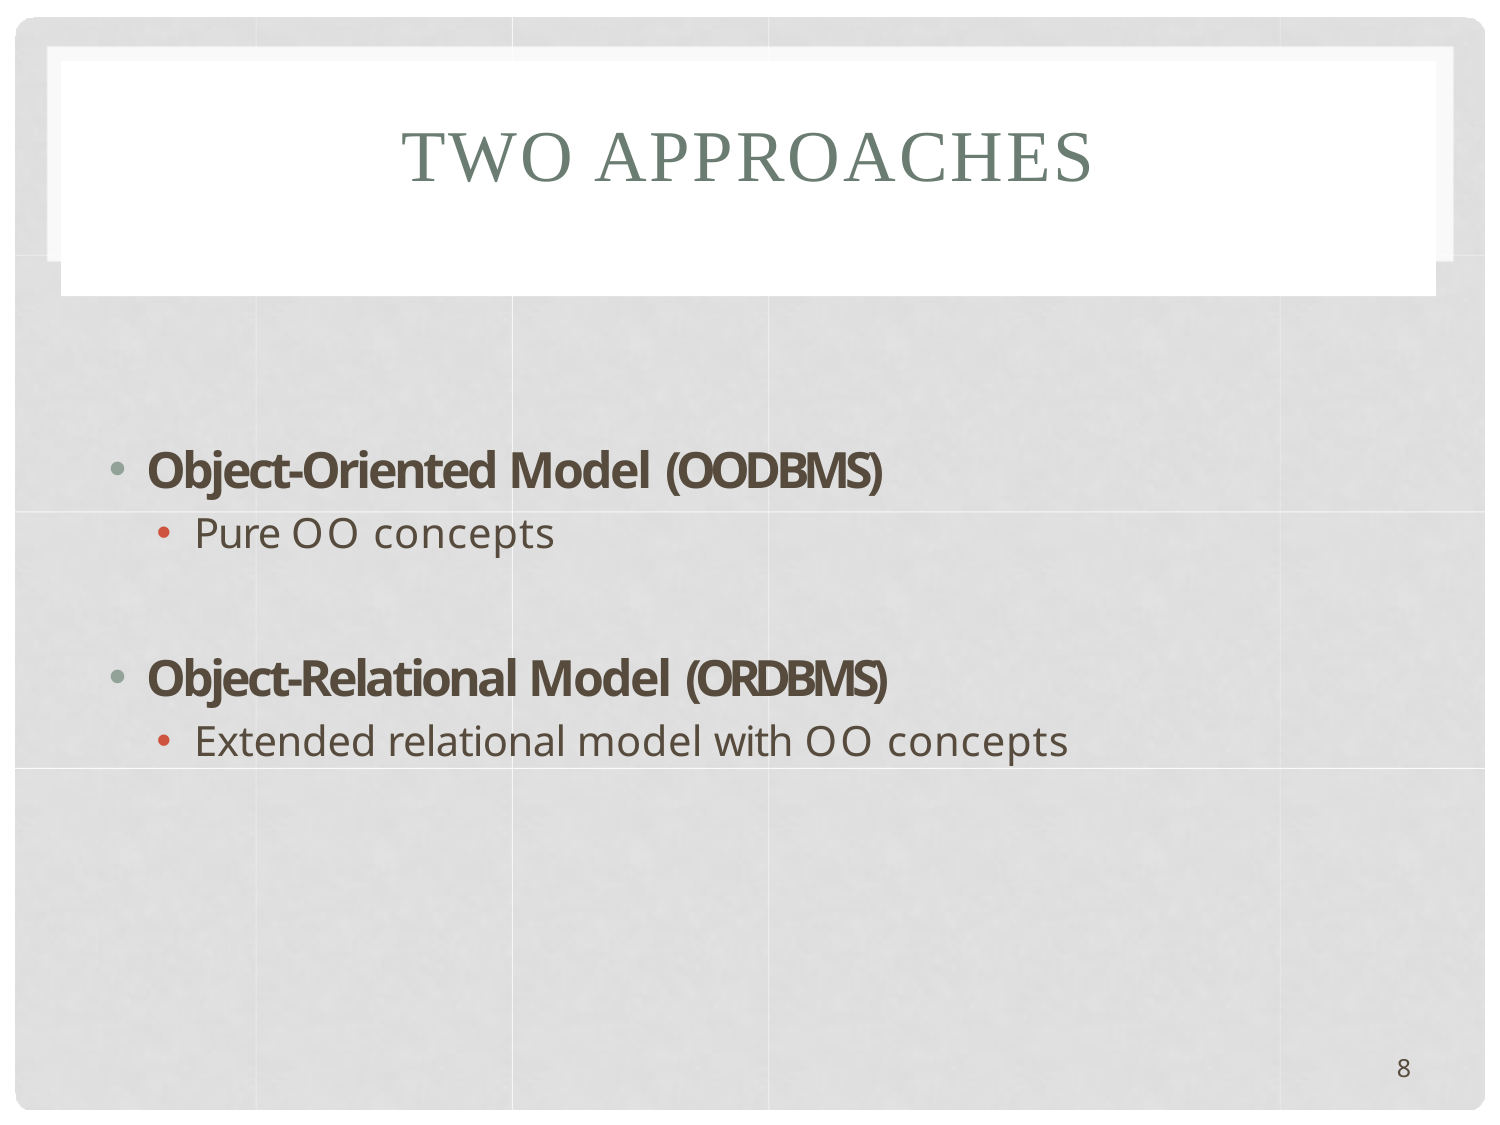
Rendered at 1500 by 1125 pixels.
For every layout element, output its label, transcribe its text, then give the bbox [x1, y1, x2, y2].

slide_number 8 [1378, 1050, 1436, 1125]
text_box Object-Oriented Model (OODBMS) Pure OO concepts Object-Relational Model (ORDBMS) Extended relational model with OO concepts [106, 425, 1113, 765]
title TWO APPROACHES [61, 61, 1436, 297]
text_box [44, 44, 1456, 264]
text_box [15, 16, 1485, 1110]
